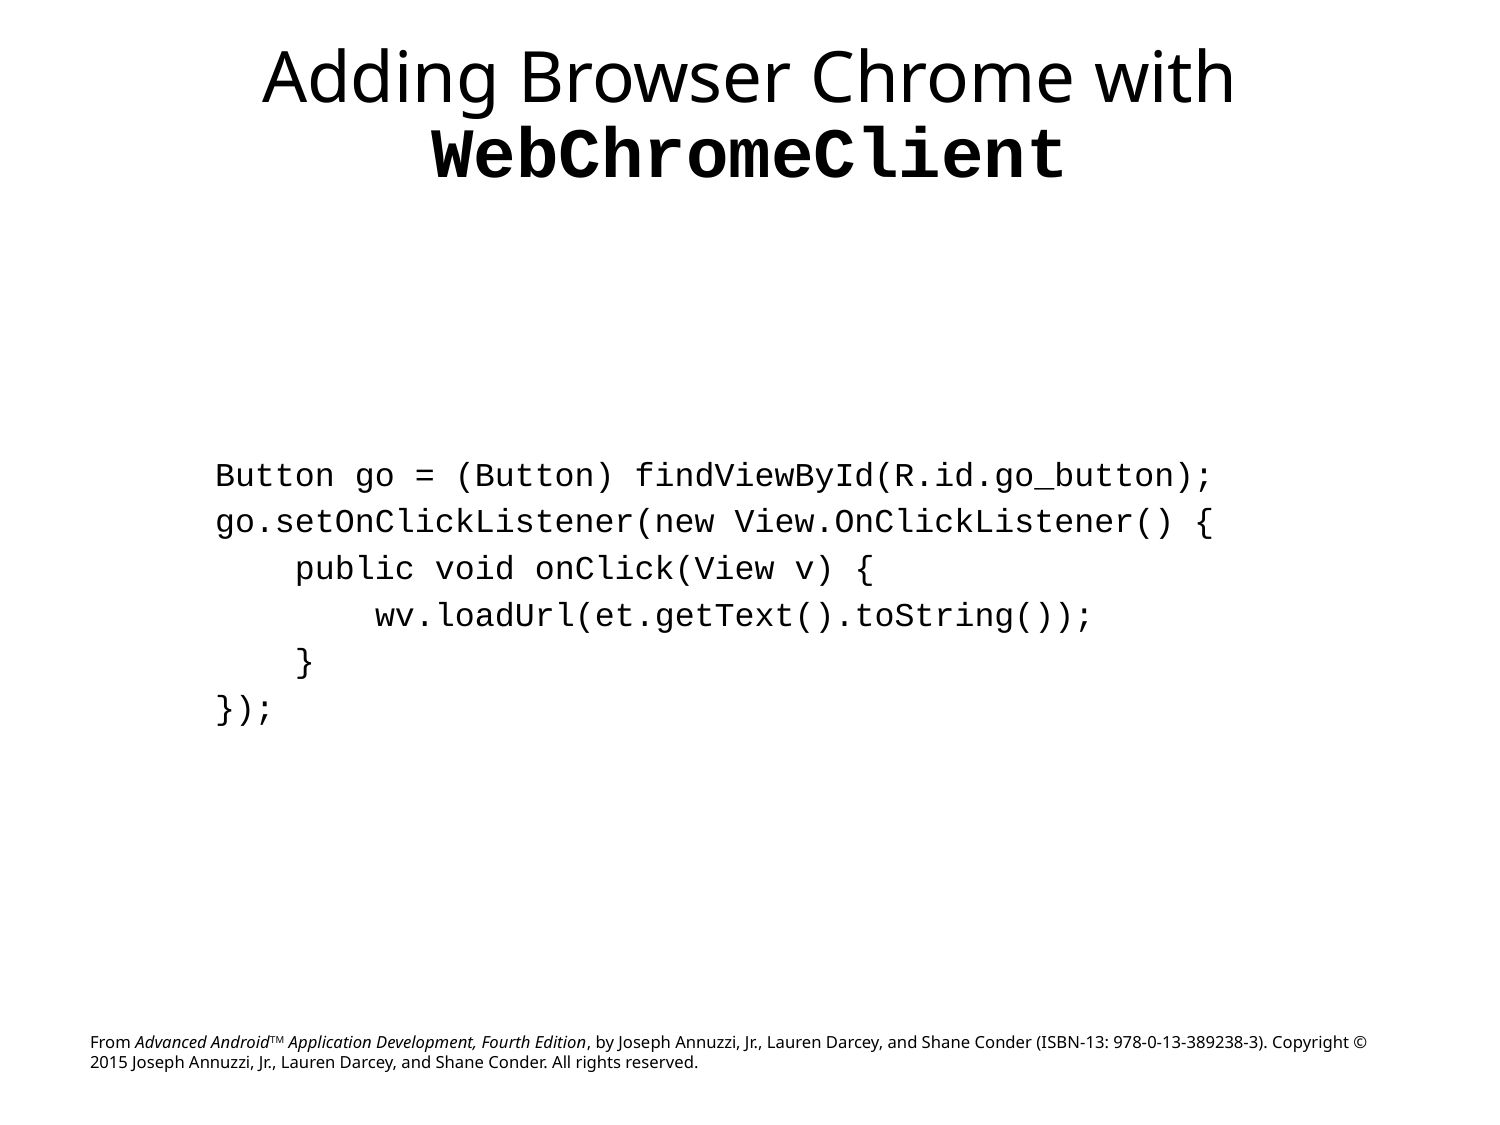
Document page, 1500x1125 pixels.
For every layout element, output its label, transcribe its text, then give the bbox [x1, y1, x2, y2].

footer From Advanced AndroidTM Application Development, Fourth Edition, by Joseph Annuzzi, Jr., Lauren Darcey, and Shane Conder (ISBN-13: 978-0-13-389238-3). Copyright © 2015 Joseph Annuzzi, Jr., Lauren Darcey, and Shane Conder. All rights reserved. [74, 1024, 1426, 1103]
title Adding Browser Chrome with WebChromeClient [75, 45, 1425, 188]
list Button go = (Button) findViewById(R.id.go_button); go.setOnClickListener(new View.OnClickListener() { public void onClick(View v) { wv.loadUrl(et.getText().toString()); } }); [75, 212, 1425, 1005]
